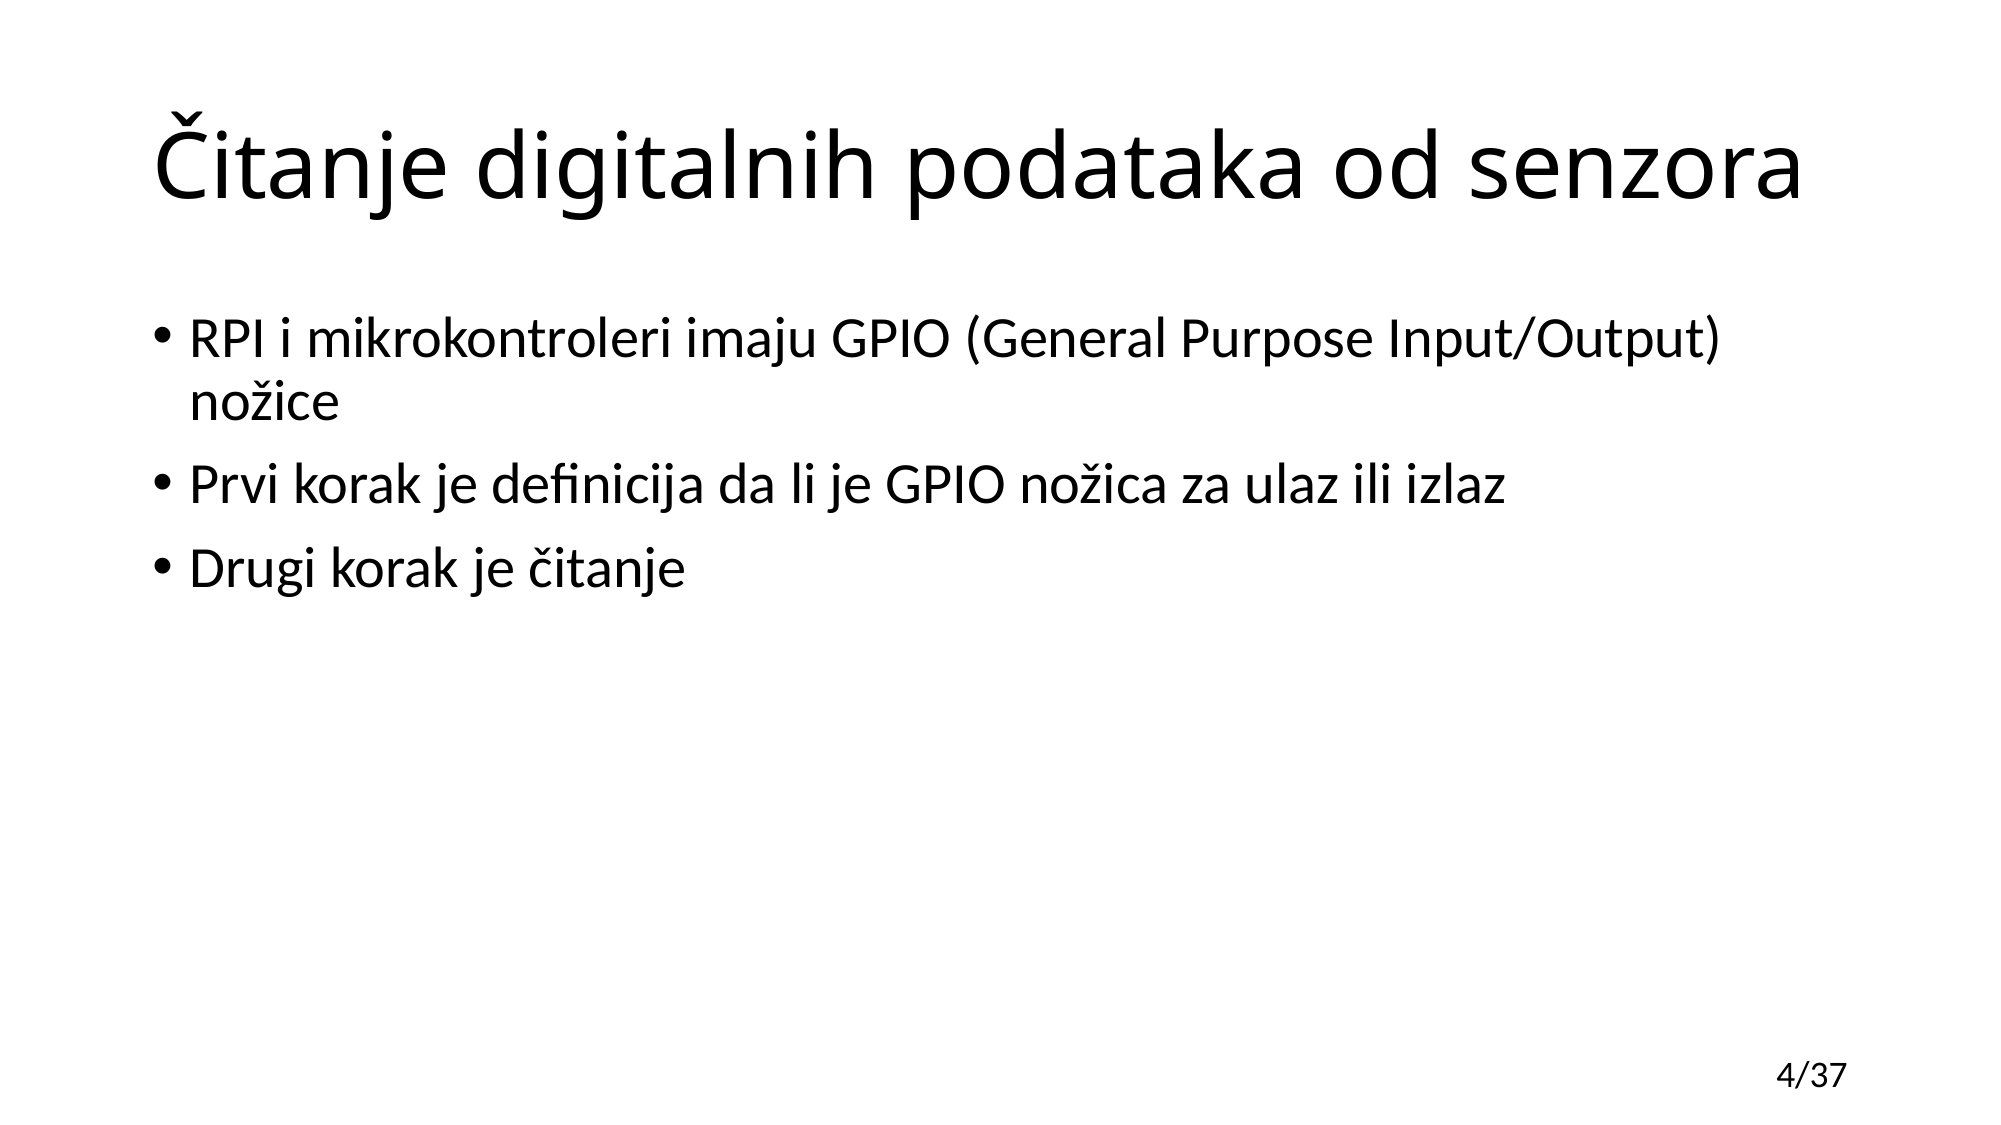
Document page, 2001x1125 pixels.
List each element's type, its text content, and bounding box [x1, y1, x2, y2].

title Čitanje digitalnih podataka od senzora [137, 59, 1863, 278]
list RPI i mikrokontroleri imaju GPIO (General Purpose Input/Output) nožice Prvi korak je definicija da li je GPIO nožica za ulaz ili izlaz Drugi korak je čitanje [137, 299, 1863, 1014]
